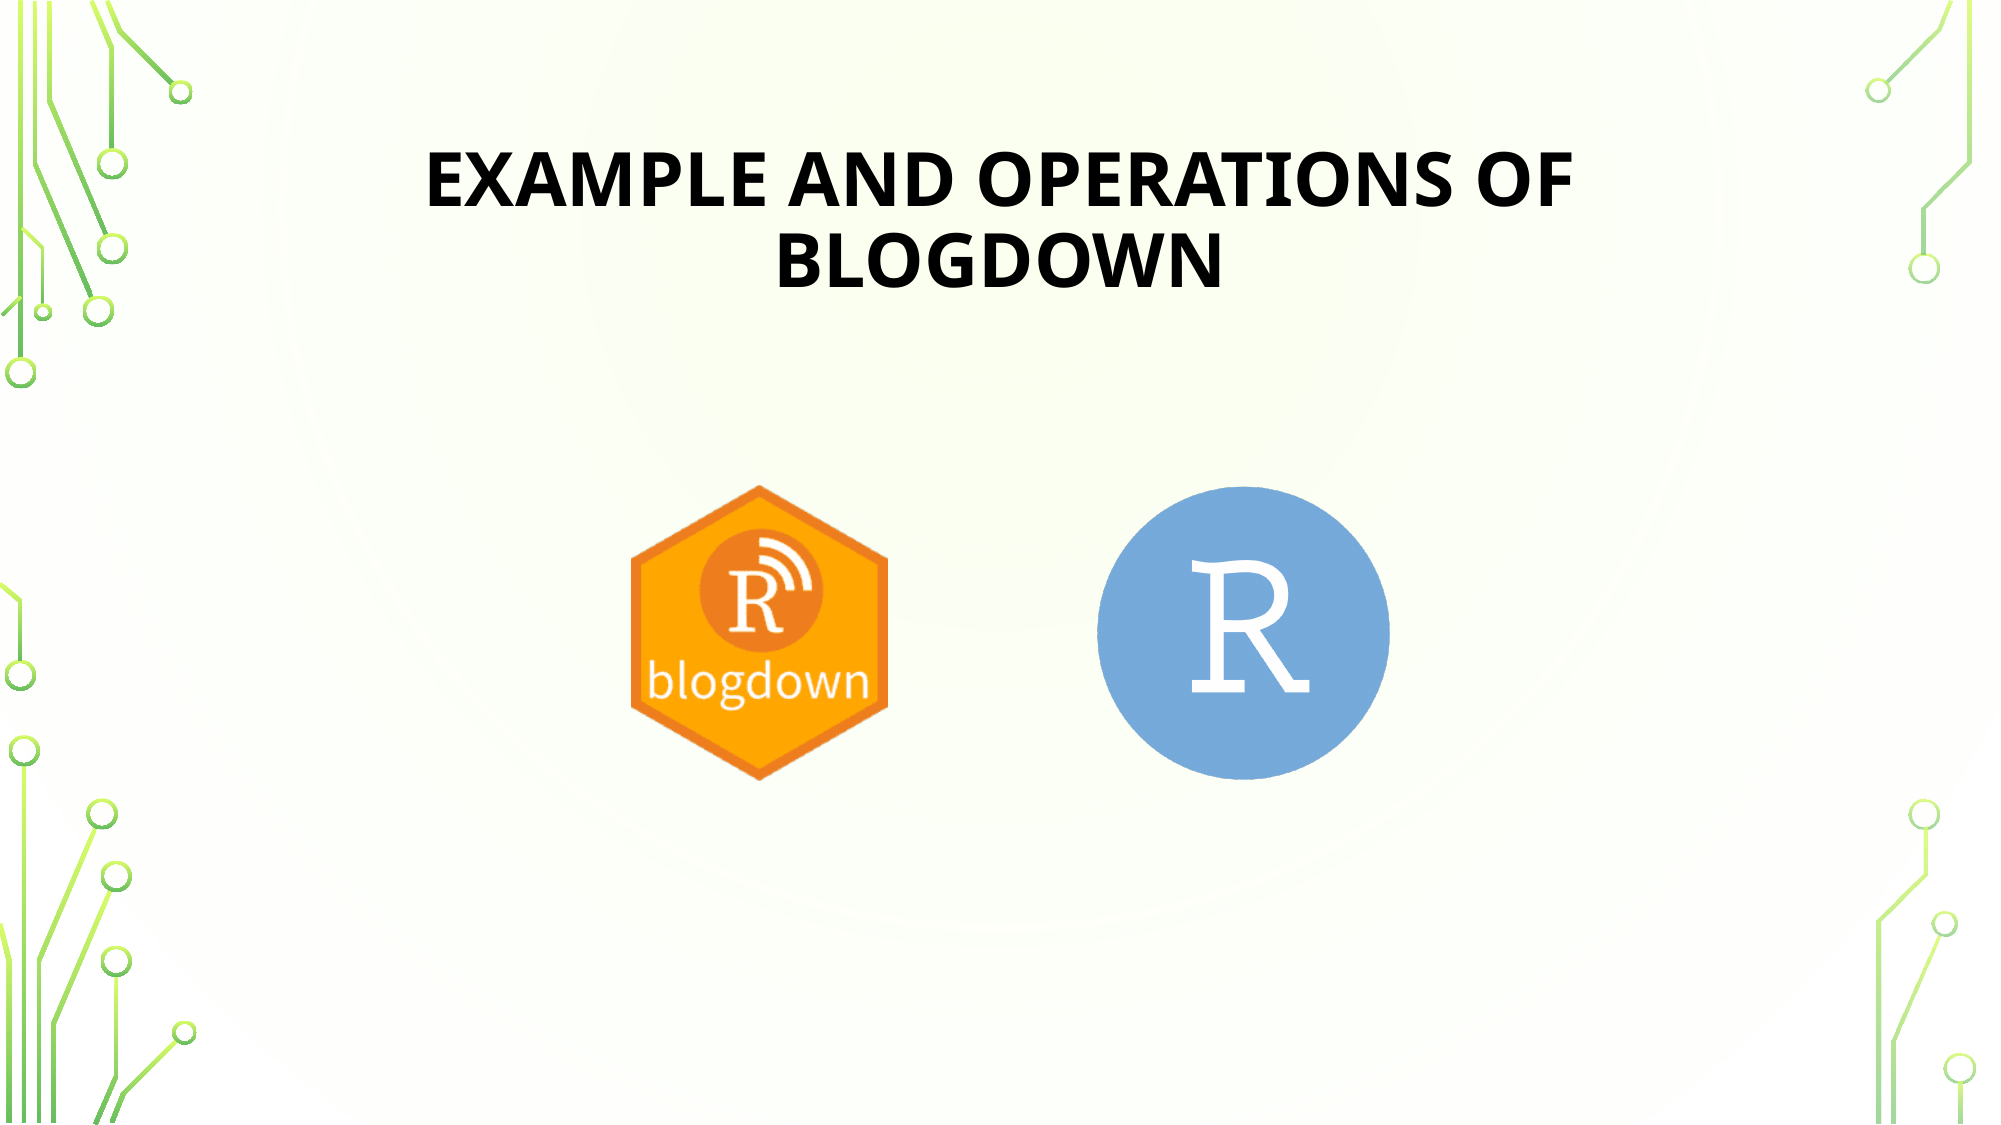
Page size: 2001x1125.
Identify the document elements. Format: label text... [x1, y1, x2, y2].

picture [631, 485, 888, 782]
picture [1092, 485, 1394, 782]
title Example and operations of Blogdown [187, 101, 1813, 344]
